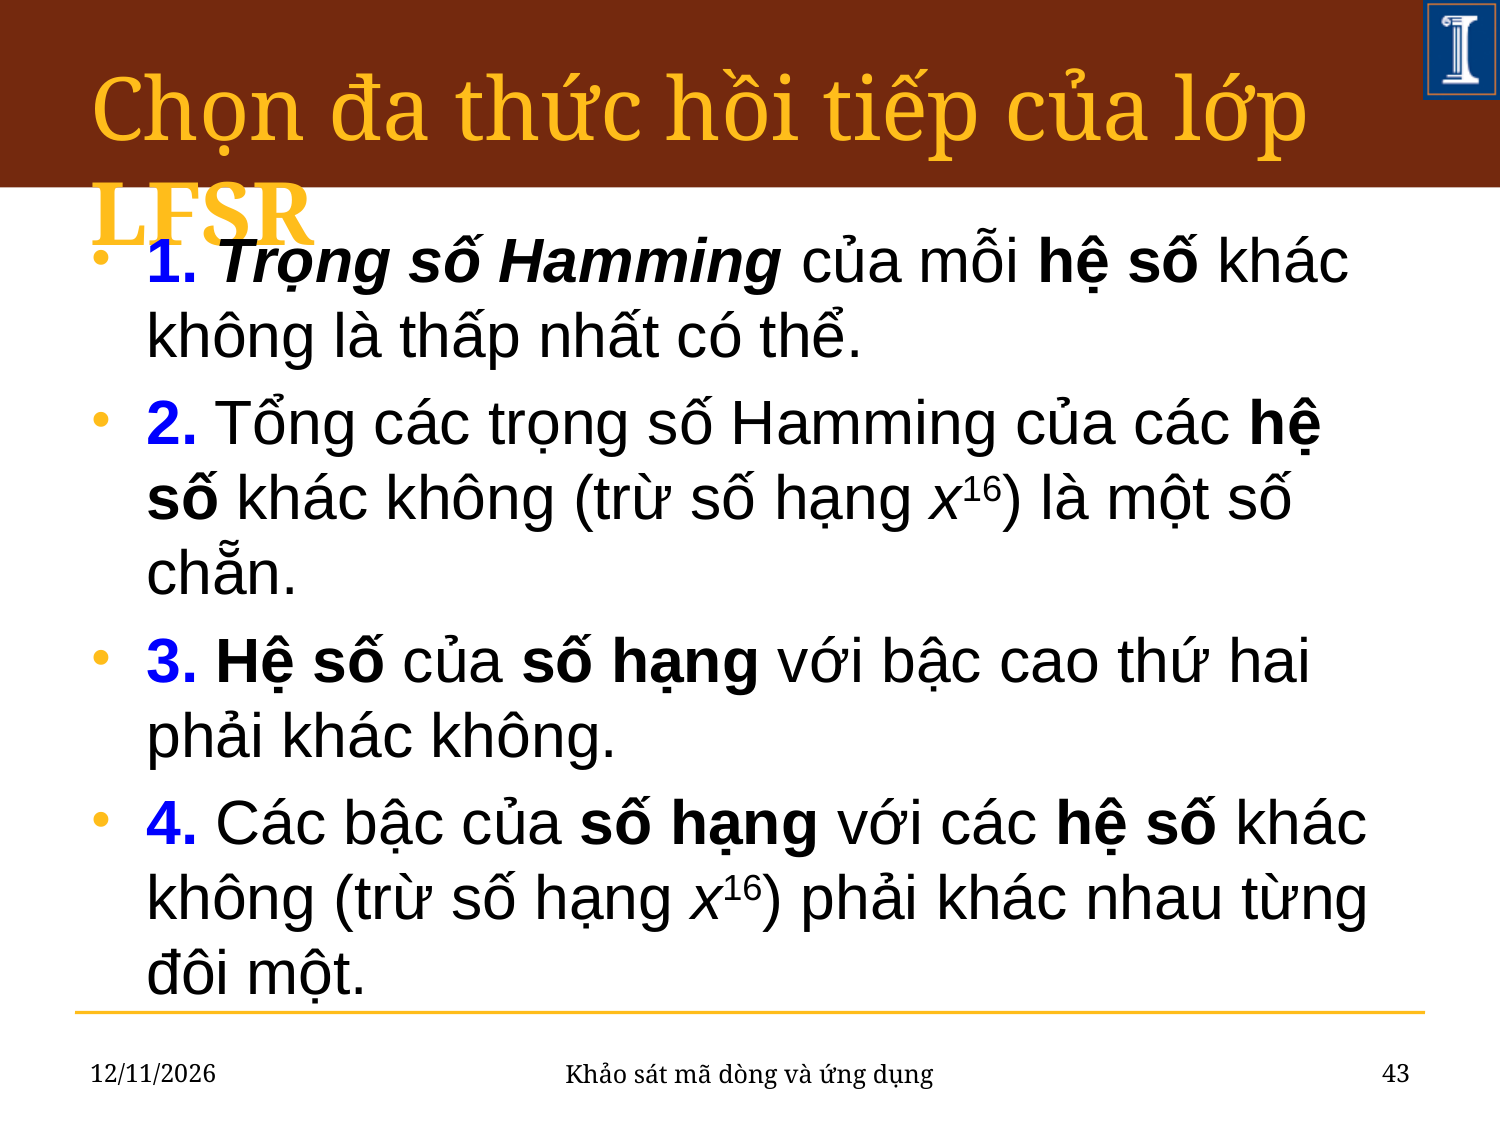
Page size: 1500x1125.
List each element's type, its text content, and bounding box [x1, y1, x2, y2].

title Chọn đa thức hồi tiếp của lớp LFSR [74, 45, 1426, 188]
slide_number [74, 1023, 426, 1100]
footer Khảo sát mã dòng và ứng dụng [512, 1024, 988, 1101]
slide_number 43 [1074, 1023, 1426, 1100]
list 1. Trọng số Hamming của mỗi hệ số khác không là thấp nhất có thể. 2. Tổng các trọng số Hamming của các hệ số khác không (trừ số hạng x16) là một số chẵn. 3. Hệ số của số hạng với bậc cao thứ hai phải khác không. 4. Các bậc của số hạng với các hệ số khác không (trừ số hạng x16) phải khác nhau từng đôi một. [74, 212, 1426, 1006]
